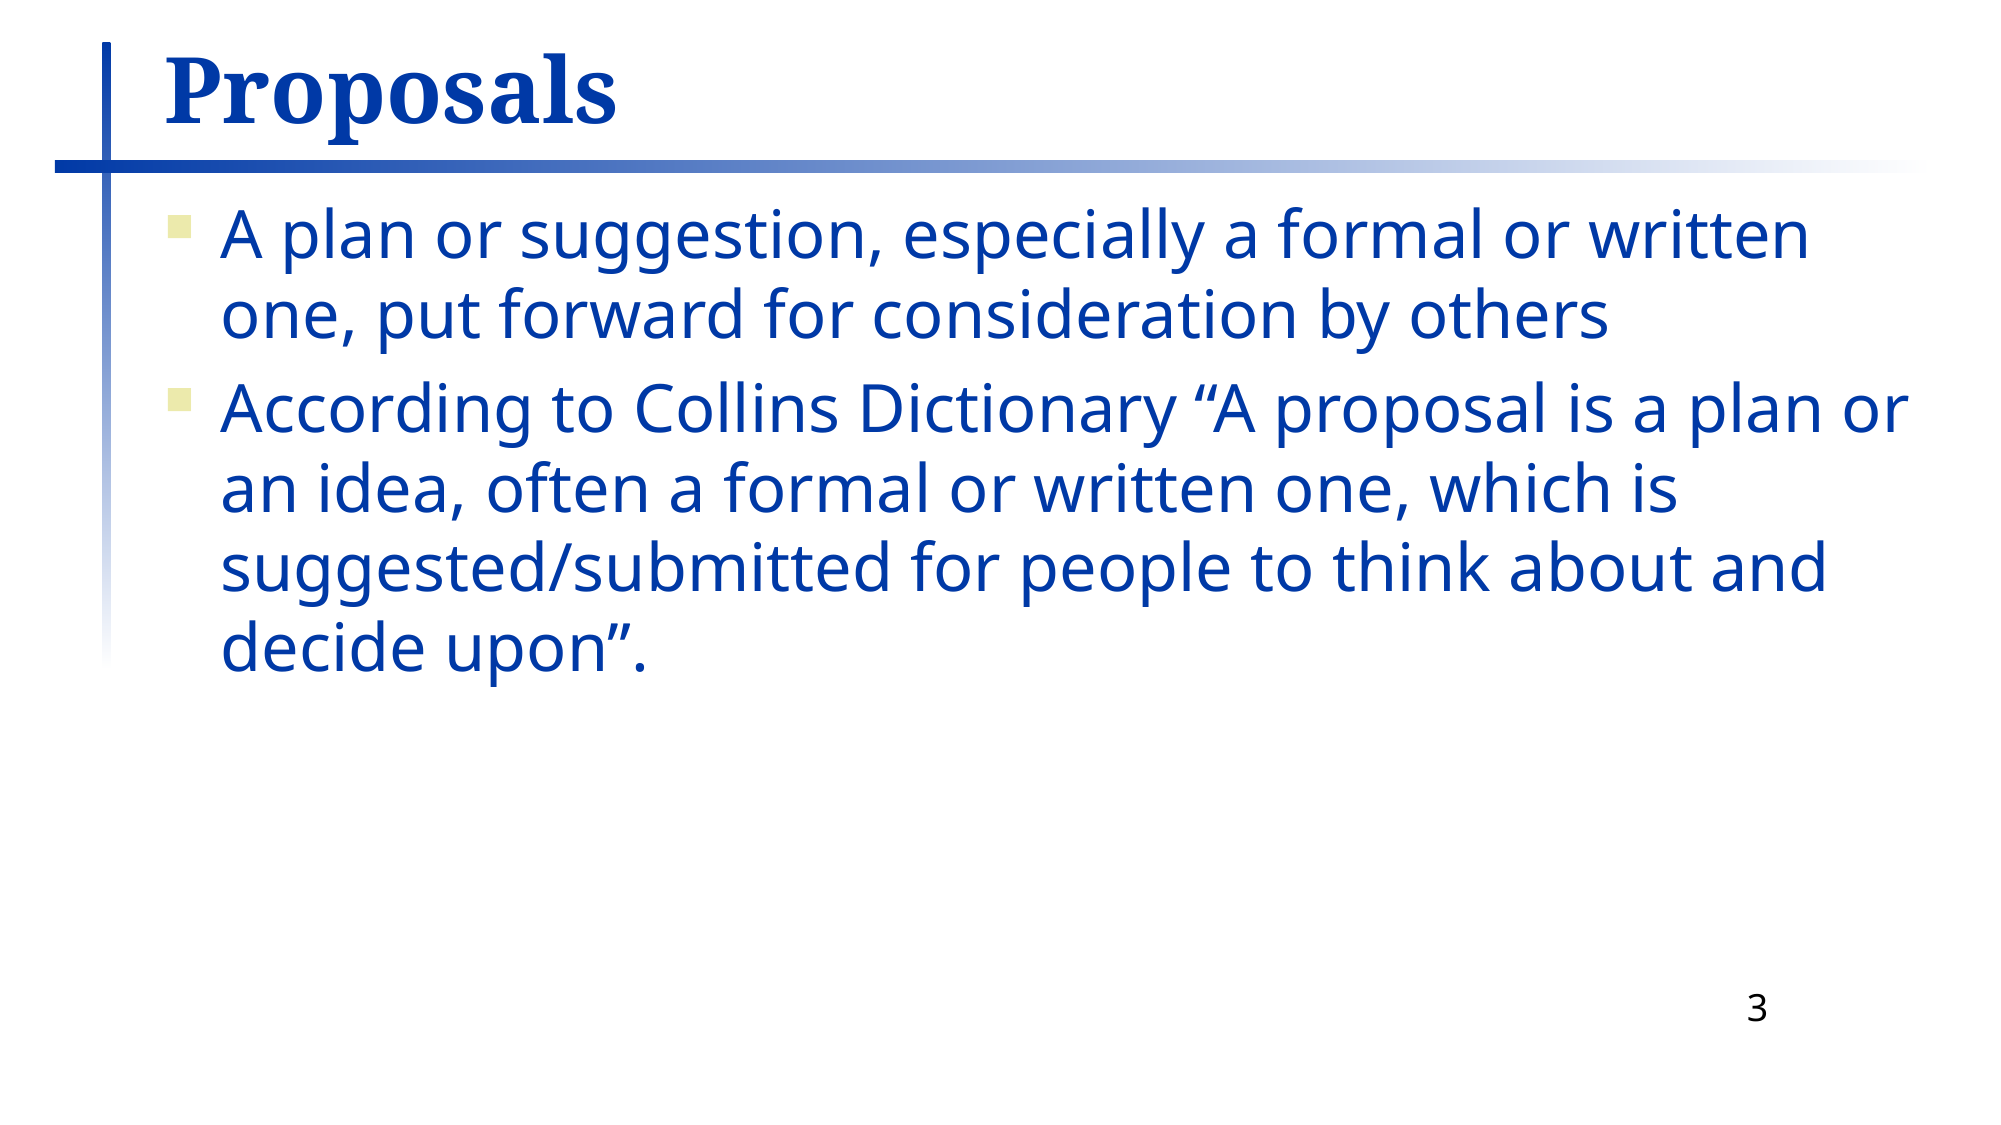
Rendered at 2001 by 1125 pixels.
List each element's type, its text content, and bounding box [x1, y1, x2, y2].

list A plan or suggestion, especially a formal or written one, put forward for consideration by others According to Collins Dictionary “A proposal is a plan or an idea, often a formal or written one, which is suggested/submitted for people to think about and decide upon”. [149, 184, 1959, 1024]
title Proposals [149, 23, 1957, 149]
slide_number 3 [1732, 977, 1905, 1037]
